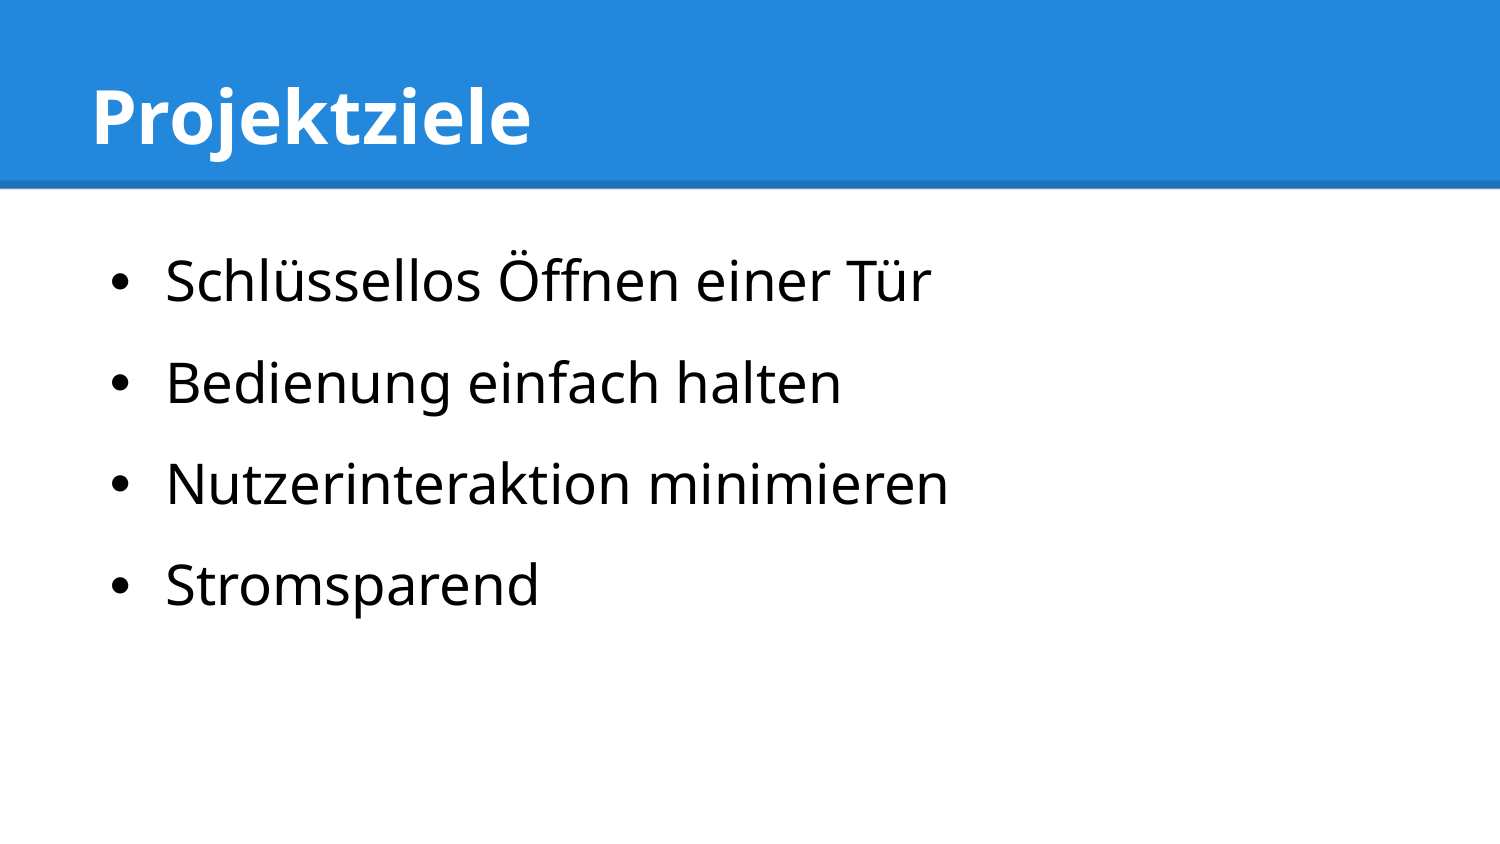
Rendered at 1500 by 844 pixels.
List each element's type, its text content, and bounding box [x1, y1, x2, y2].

list Schlüssellos Öffnen einer Tür Bedienung einfach halten Nutzerinteraktion minimieren Stromsparend [75, 196, 1425, 808]
title Projektziele [75, 33, 1425, 175]
